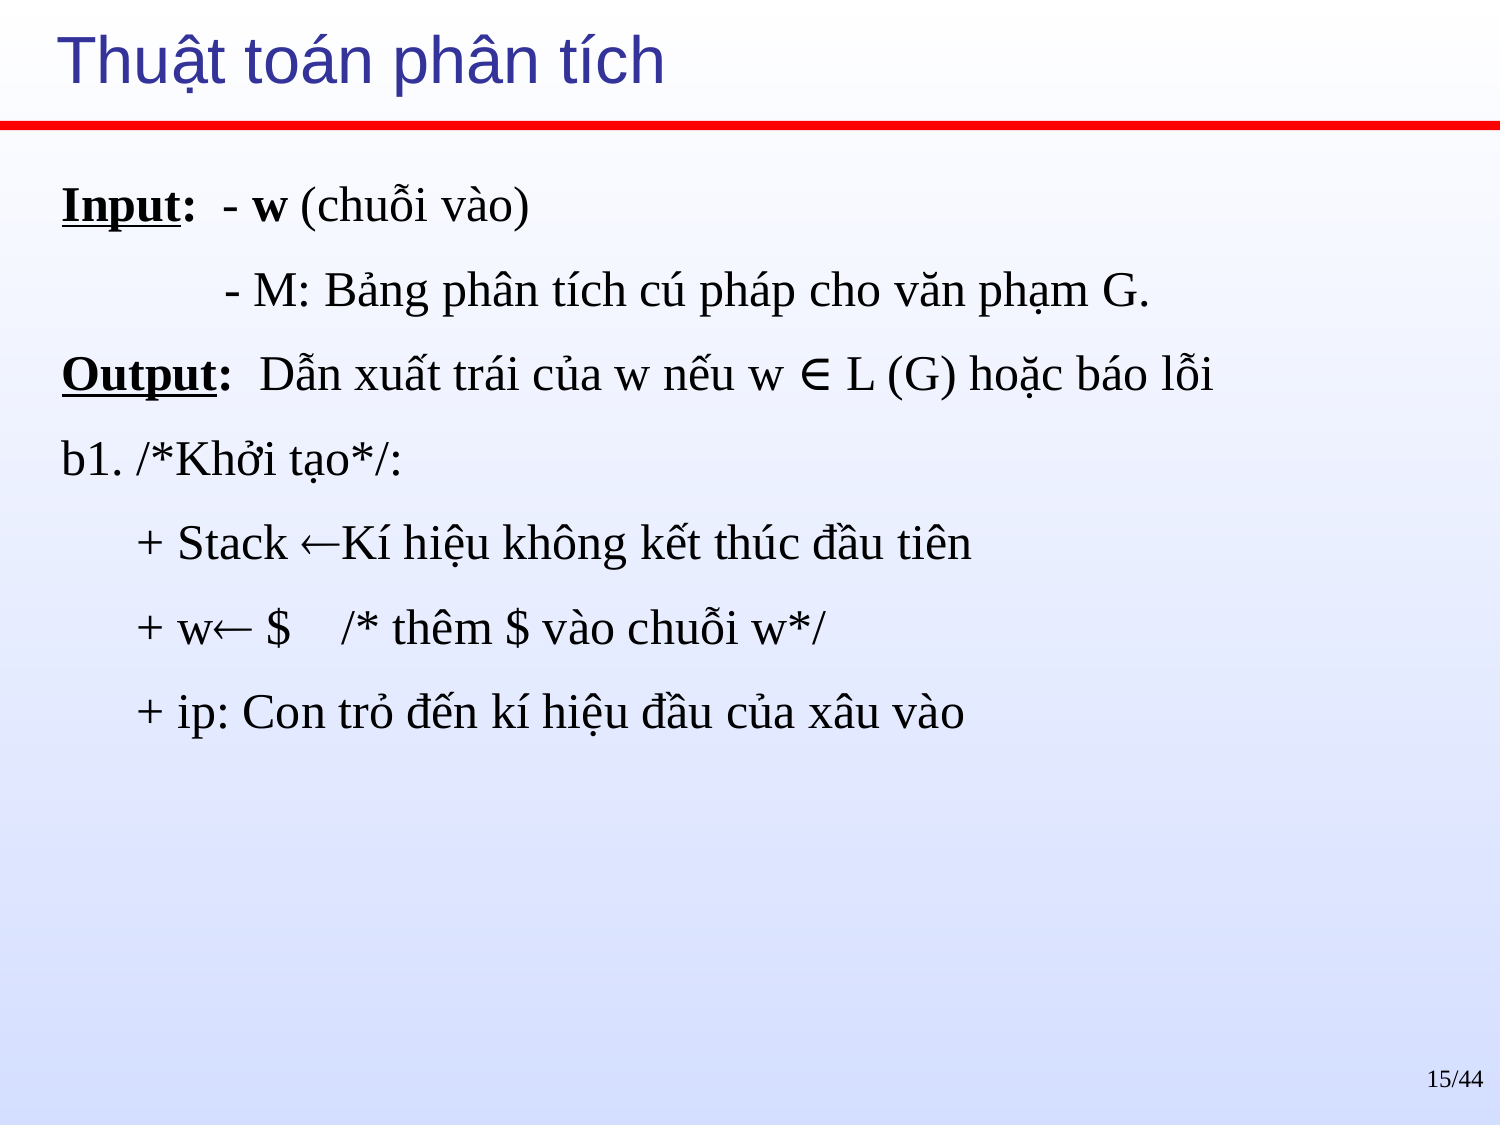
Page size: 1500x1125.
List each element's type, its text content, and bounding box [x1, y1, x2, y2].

title Thuật toán phân tích [41, 0, 1500, 114]
text_box Input: - w (chuỗi vào) - M: Bảng phân tích cú pháp cho văn phạm G. Output: Dẫn xuất trái của w nếu w ∈ L (G) hoặc báo lỗi b1. /*Khởi tạo*/: + Stack Kí hiệu không kết thúc đầu tiên + w $ /* thêm $ vào chuỗi w*/ + ip: Con trỏ đến kí hiệu đầu của xâu vào [46, 152, 1372, 1079]
